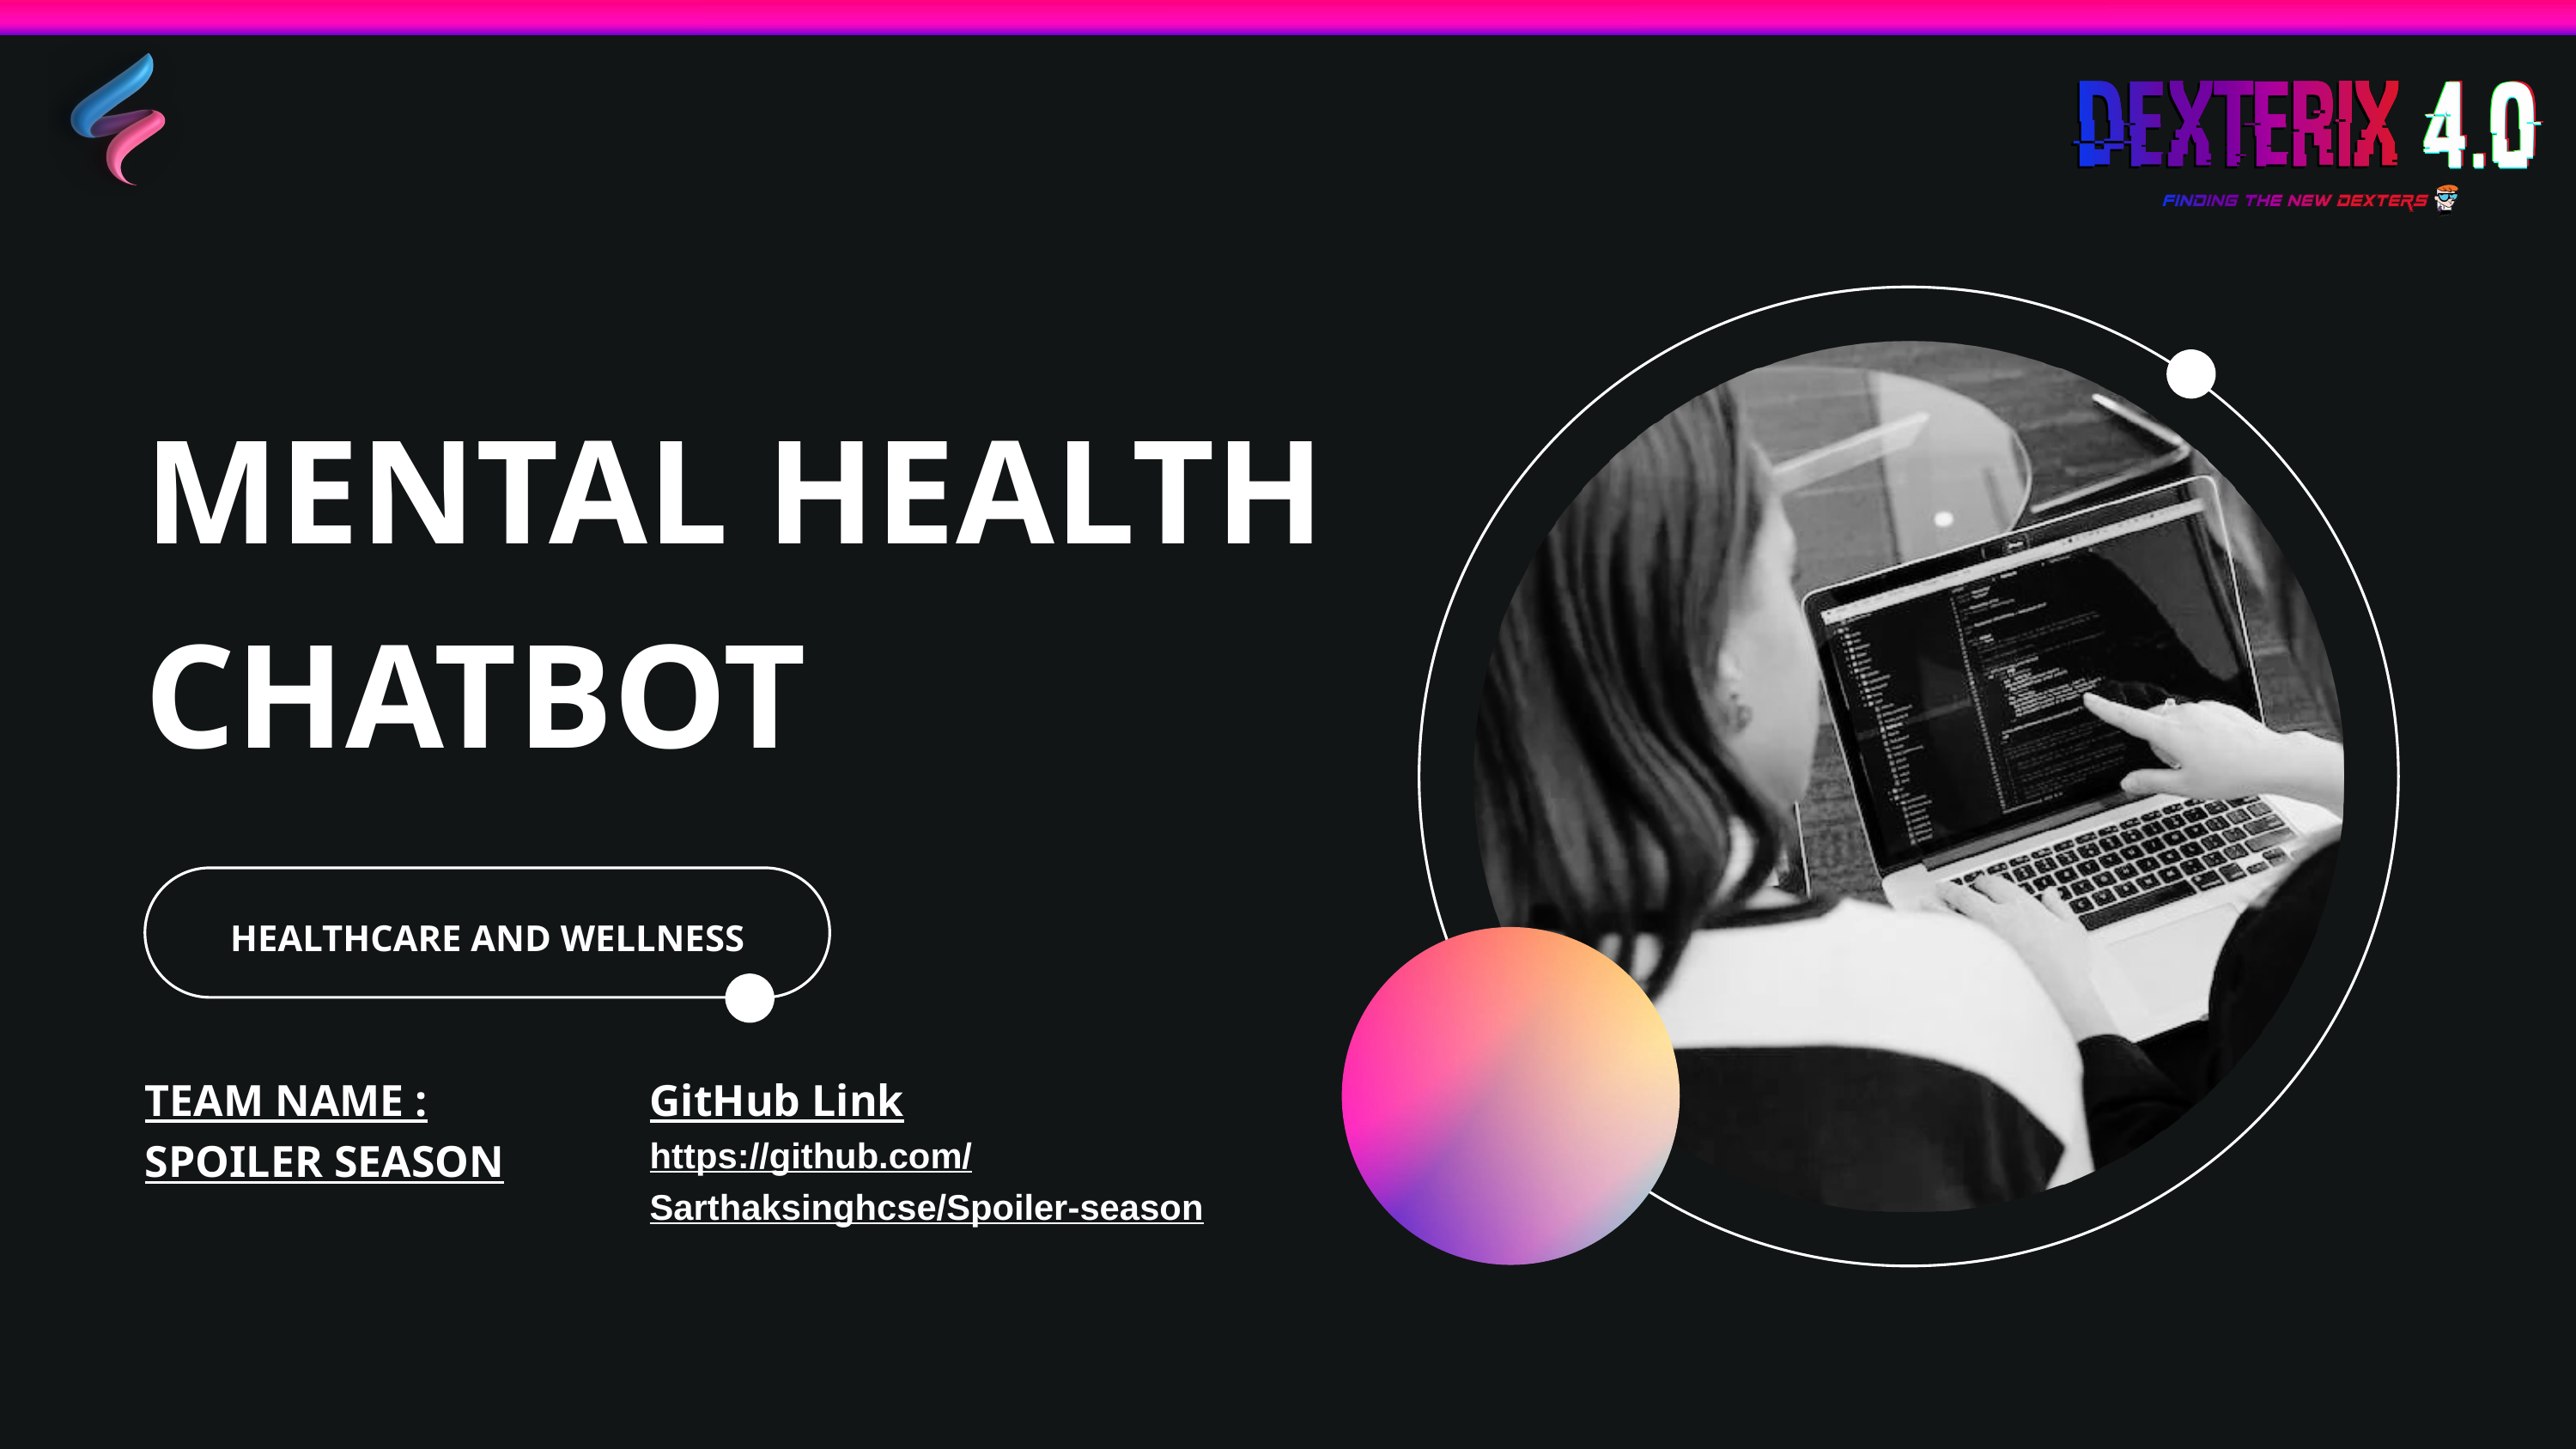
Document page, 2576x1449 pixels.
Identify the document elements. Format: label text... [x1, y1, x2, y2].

text_box [0, 0, 2576, 35]
text_box GitHub Link https://github.com/Sarthaksinghcse/Spoiler-season [649, 1064, 1230, 1228]
picture [48, 41, 222, 197]
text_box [1419, 286, 2399, 1266]
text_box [725, 973, 775, 1023]
picture [1971, 35, 2576, 258]
picture [1473, 341, 2344, 1212]
text_box MENTAL HEALTH CHATBOT [144, 368, 1413, 778]
text_box TEAM NAME : SPOILER SEASON [144, 1064, 649, 1187]
text_box [1341, 957, 1413, 1234]
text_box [144, 841, 830, 998]
